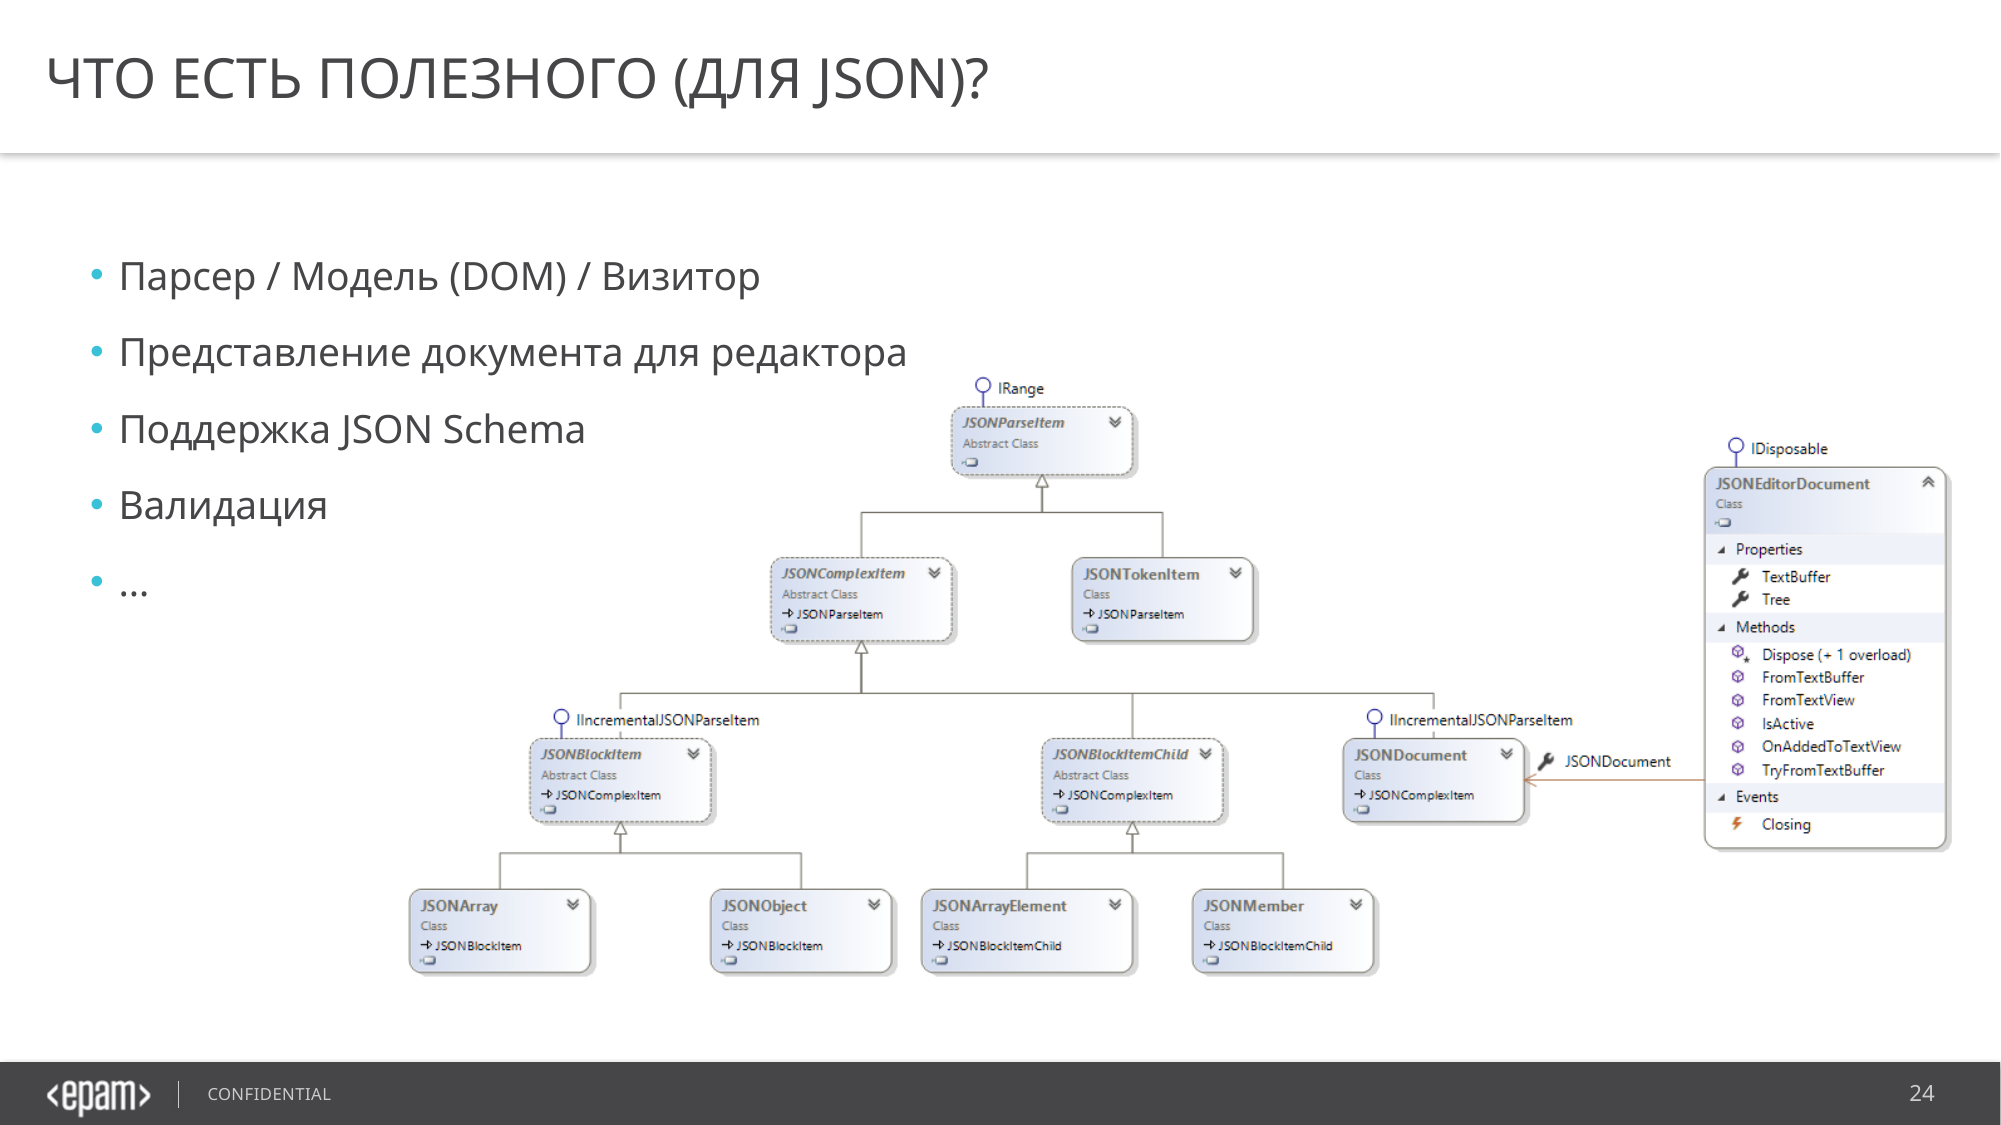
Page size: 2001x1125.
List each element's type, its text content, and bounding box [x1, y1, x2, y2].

picture [397, 365, 1957, 984]
list Что есть полезного (для JSON)? [0, 0, 2000, 153]
list Парсер / Модель (DOM) / Визитор Представление документа для редактора Поддержка JSON Schema Валидация … [78, 236, 1903, 977]
picture [46, 1080, 151, 1118]
